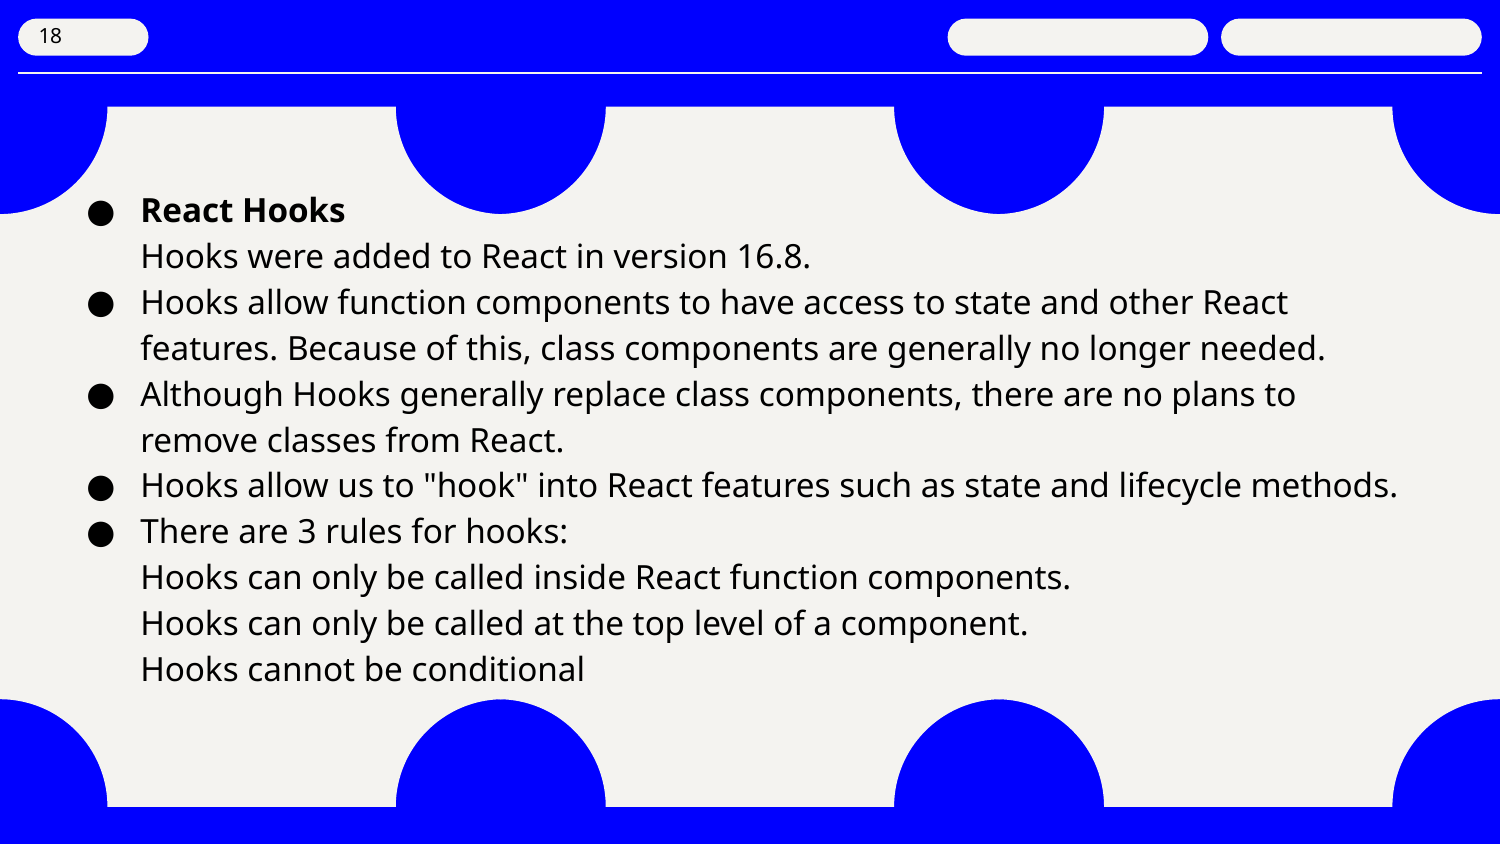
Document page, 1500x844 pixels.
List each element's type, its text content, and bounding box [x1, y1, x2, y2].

text_box React Hooks Hooks were added to React in version 16.8. Hooks allow function components to have access to state and other React features. Because of this, class components are generally no longer needed. Although Hooks generally replace class components, there are no plans to remove classes from React. Hooks allow us to "hook" into React features such as state and lifecycle methods. There are 3 rules for hooks: Hooks can only be called inside React function components. Hooks can only be called at the top level of a component. Hooks cannot be conditional [50, 168, 1428, 704]
slide_number ‹#› [23, 16, 114, 58]
